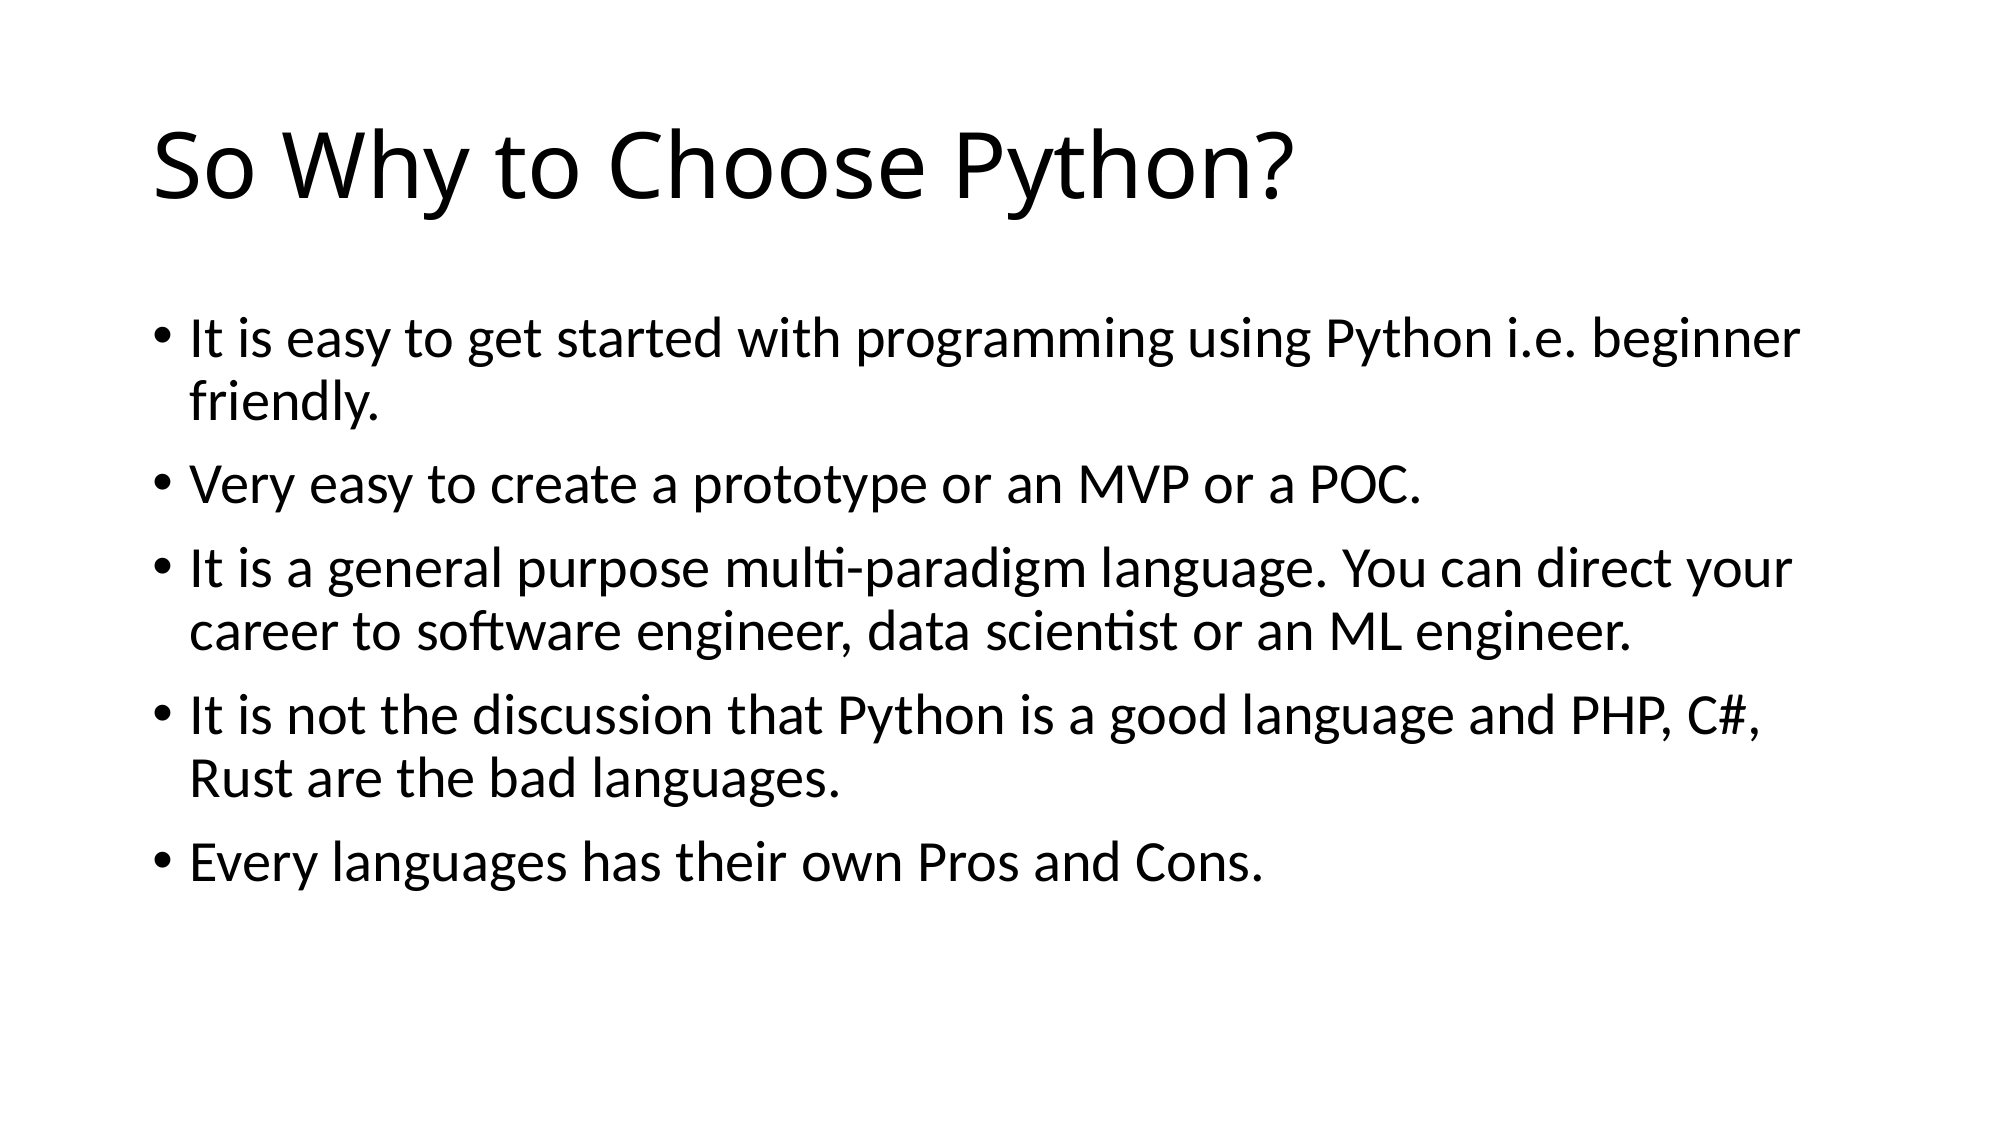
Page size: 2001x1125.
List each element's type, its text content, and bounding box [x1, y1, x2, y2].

list It is easy to get started with programming using Python i.e. beginner friendly. Very easy to create a prototype or an MVP or a POC. It is a general purpose multi-paradigm language. You can direct your career to software engineer, data scientist or an ML engineer. It is not the discussion that Python is a good language and PHP, C#, Rust are the bad languages. Every languages has their own Pros and Cons. [137, 299, 1863, 1014]
title So Why to Choose Python? [137, 59, 1863, 278]
